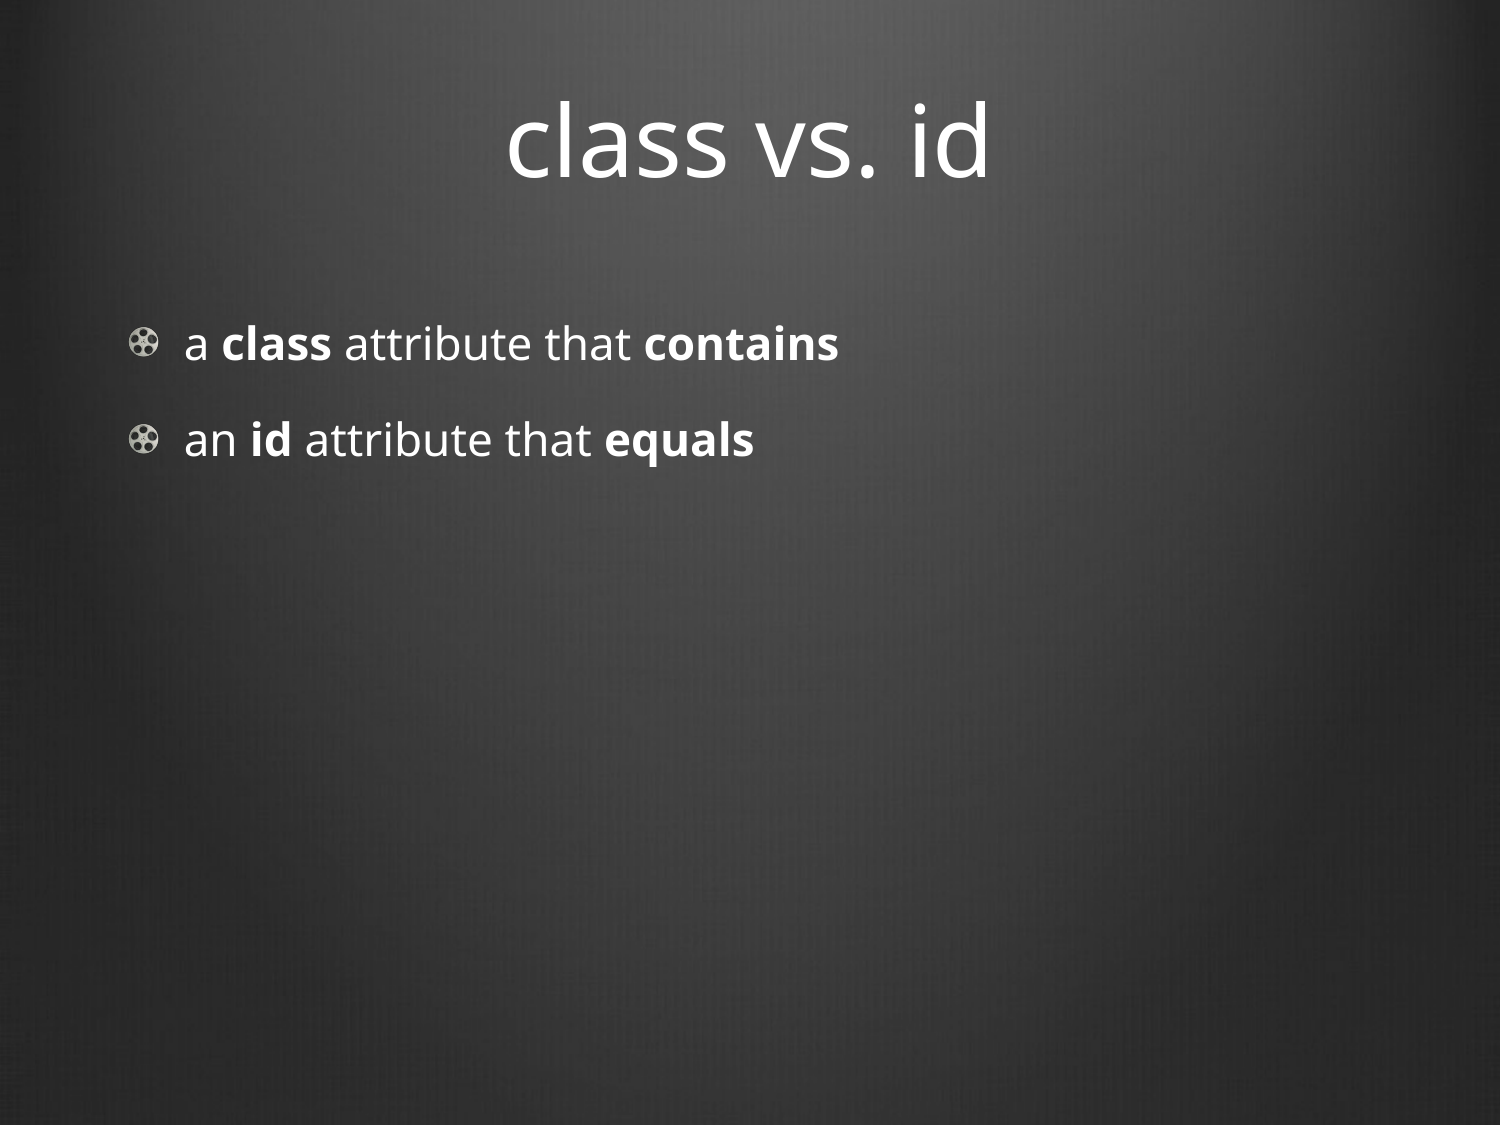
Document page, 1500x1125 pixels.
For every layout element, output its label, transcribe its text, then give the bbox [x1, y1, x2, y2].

picture [127, 325, 160, 358]
title class vs. id [112, 19, 1388, 255]
picture [127, 422, 160, 455]
list a class attribute that contains an id attribute that equals [112, 306, 1388, 1005]
